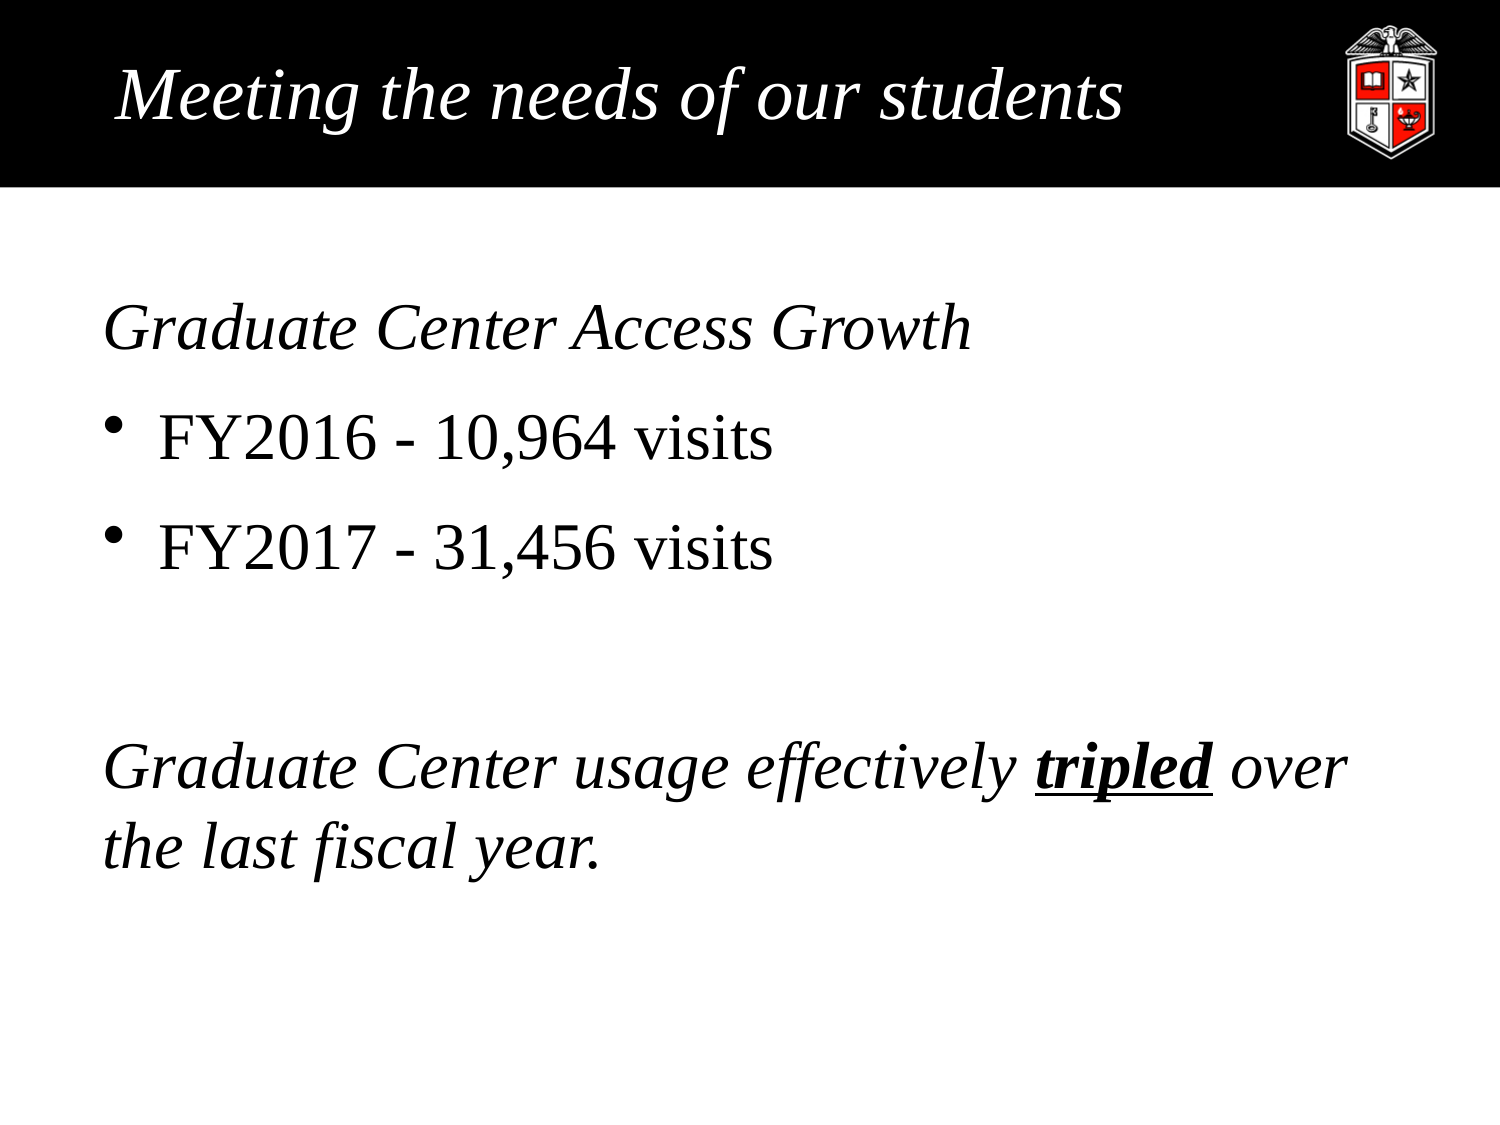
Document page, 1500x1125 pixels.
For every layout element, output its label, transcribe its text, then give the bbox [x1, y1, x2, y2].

picture [1308, 0, 1490, 187]
list Graduate Center Access Growth FY2016 - 10,964 visits FY2017 - 31,456 visits Graduate Center usage effectively tripled over the last fiscal year. [87, 274, 1438, 1018]
title Meeting the needs of our students [100, 0, 1334, 184]
